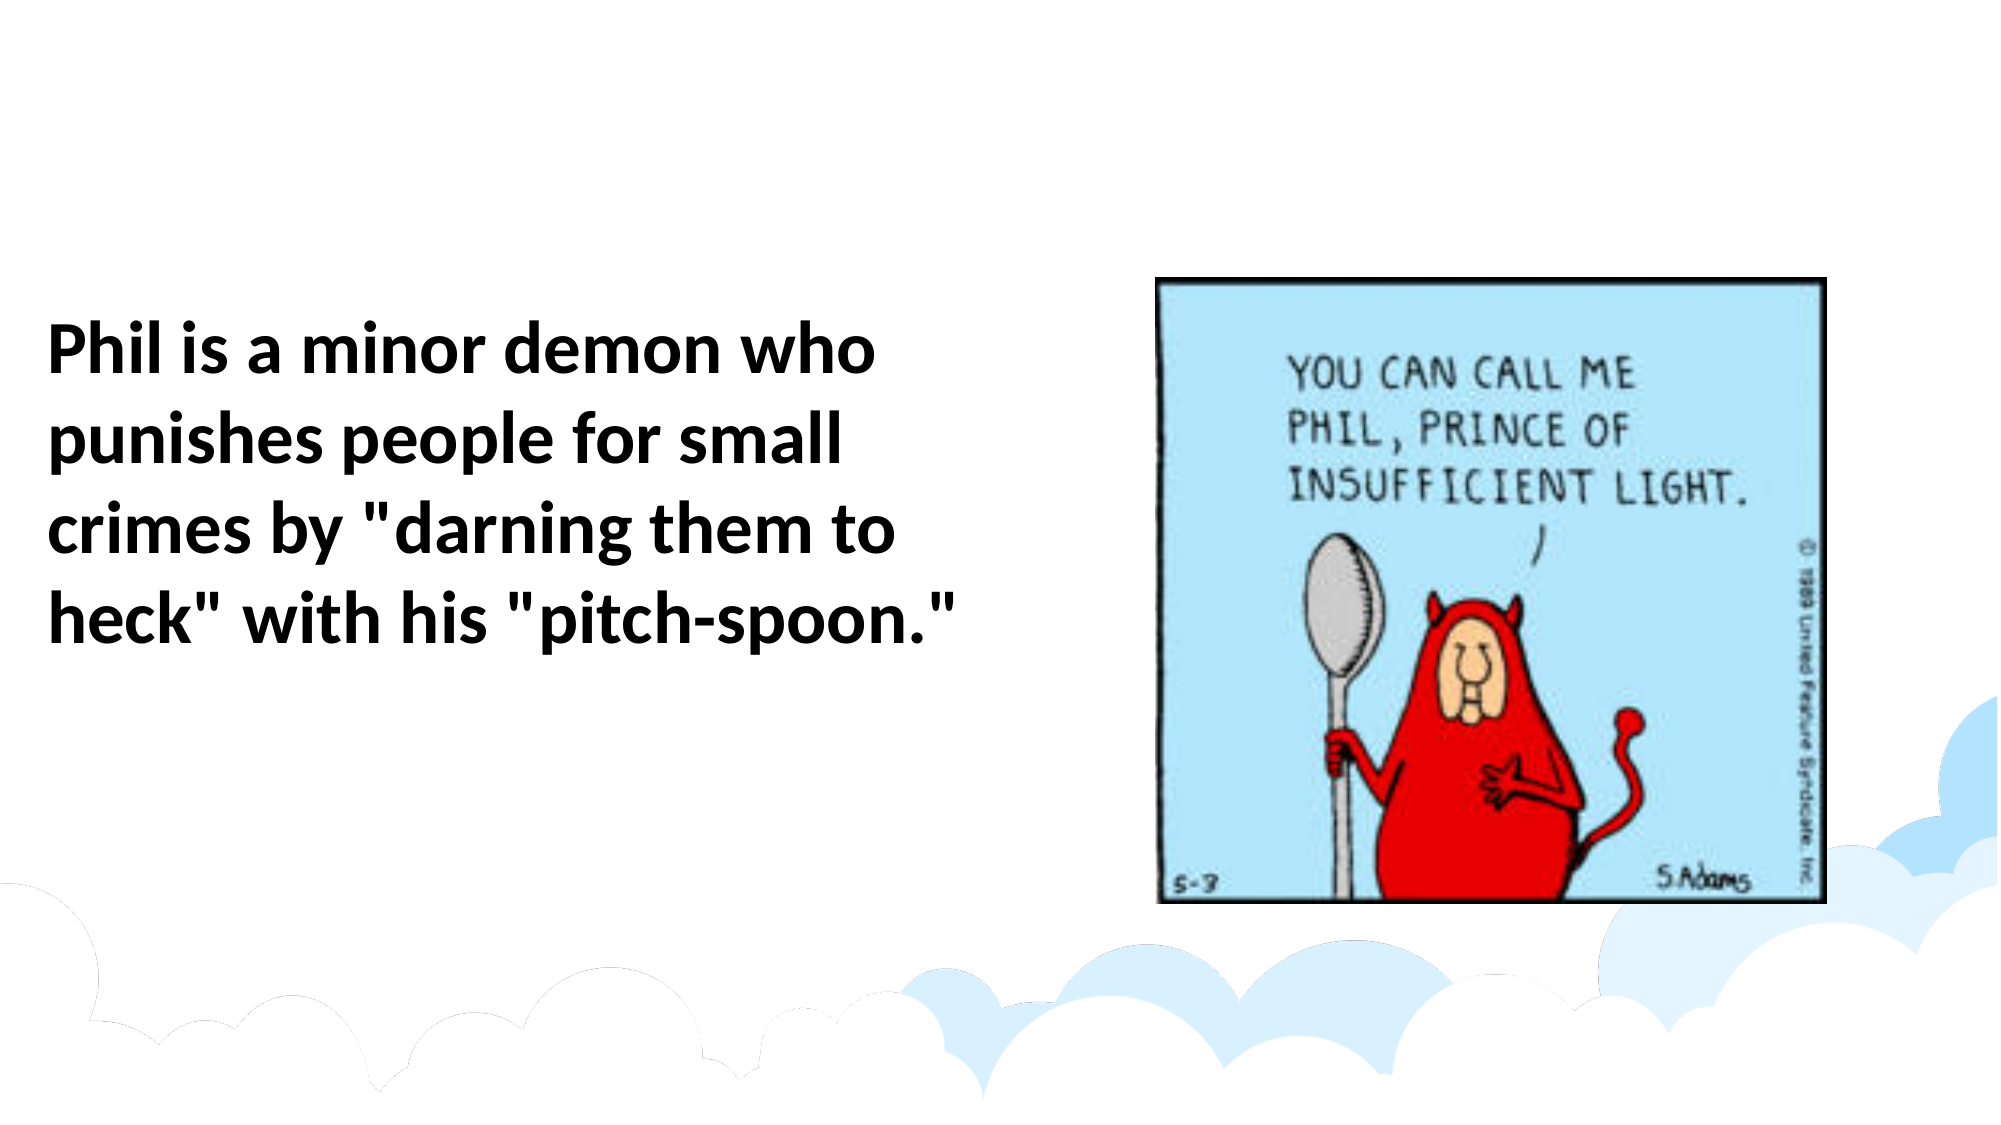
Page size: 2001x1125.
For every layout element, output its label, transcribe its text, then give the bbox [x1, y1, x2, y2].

picture [0, 277, 1998, 1125]
text_box Phil is a minor demon who punishes people for small crimes by "darning them to heck" with his "pitch-spoon." [32, 290, 1042, 666]
